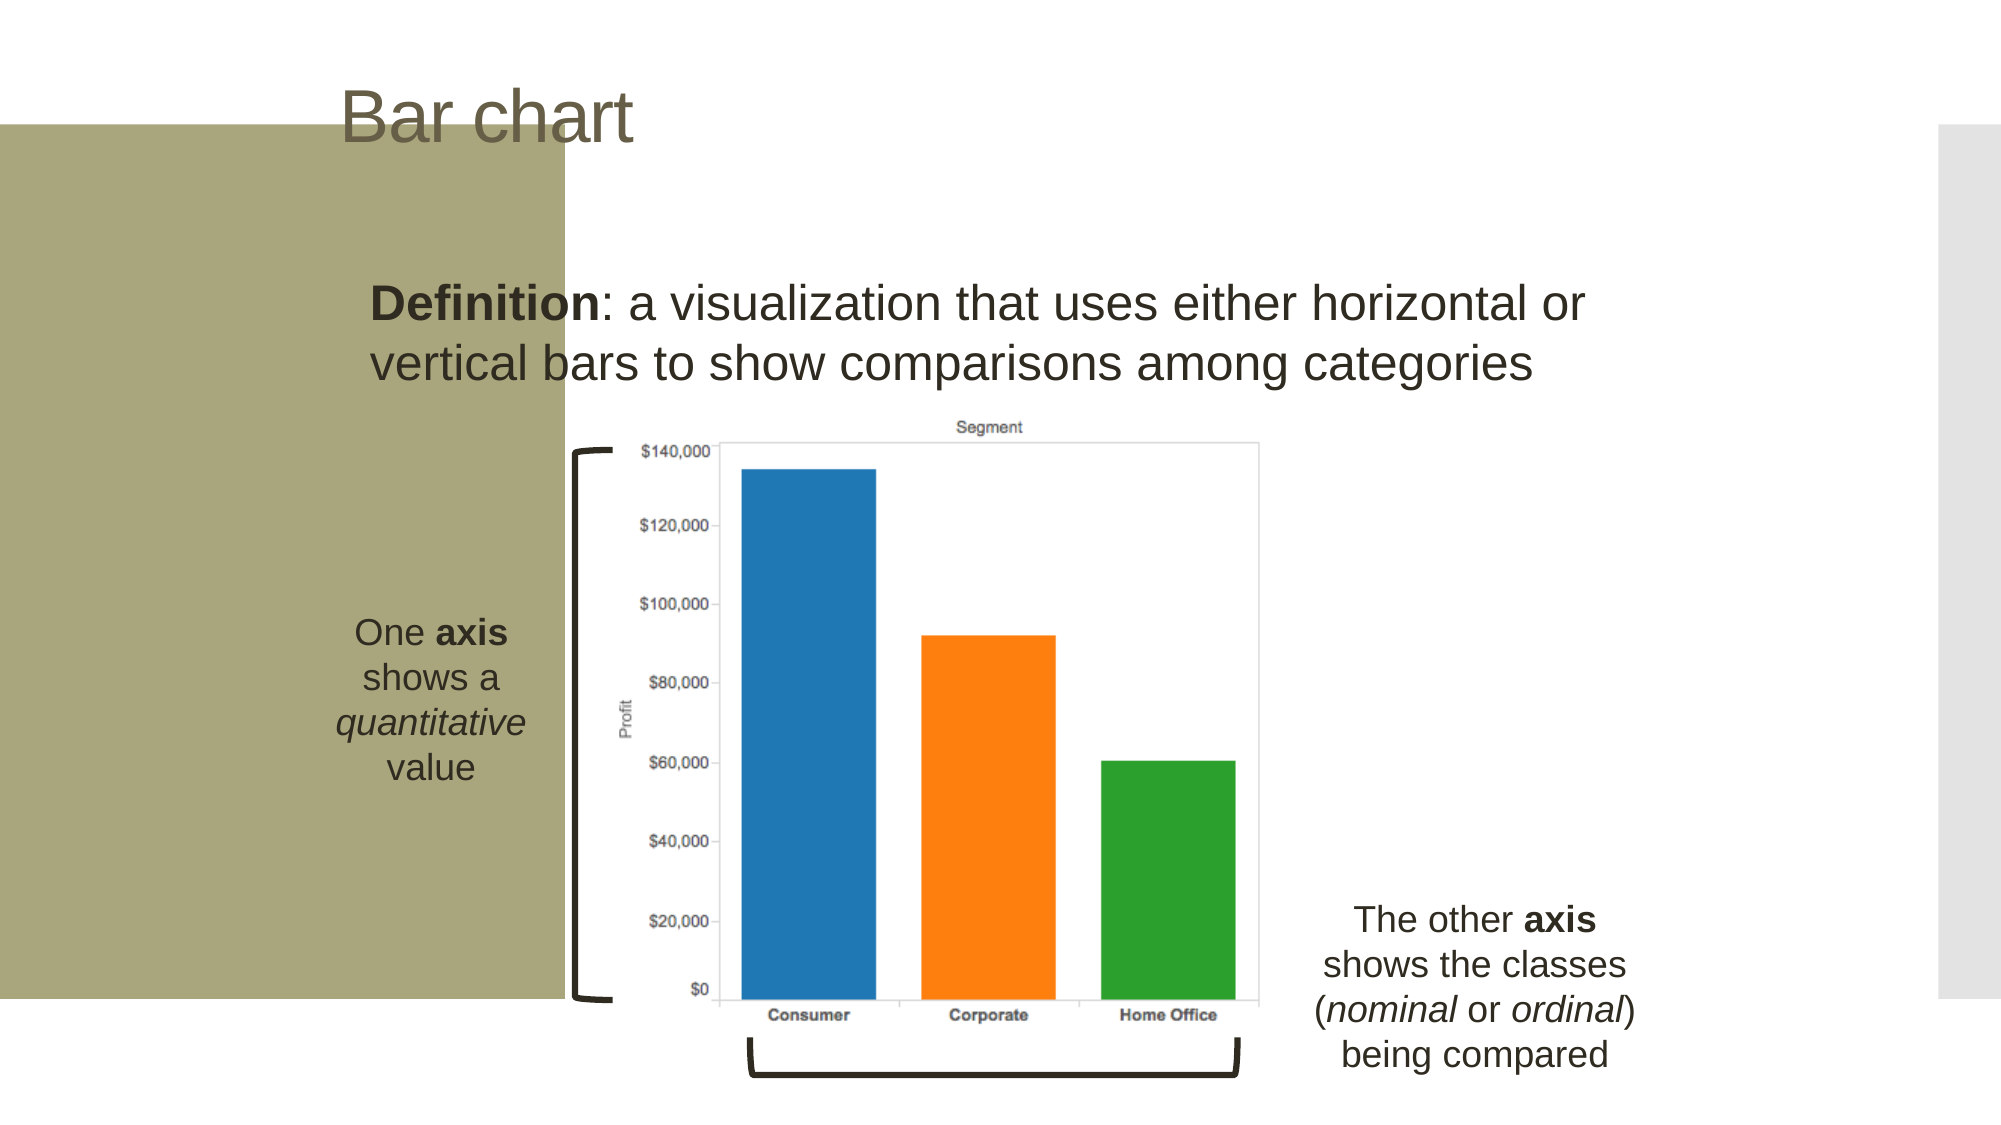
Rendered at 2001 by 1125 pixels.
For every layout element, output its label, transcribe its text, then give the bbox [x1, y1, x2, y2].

picture [612, 412, 1263, 1030]
title Bar chart [324, 37, 1675, 200]
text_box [299, 449, 613, 1001]
list Definition: a visualization that uses either horizontal or vertical bars to show comparisons among categories [324, 262, 1675, 1063]
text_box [749, 887, 1663, 1085]
